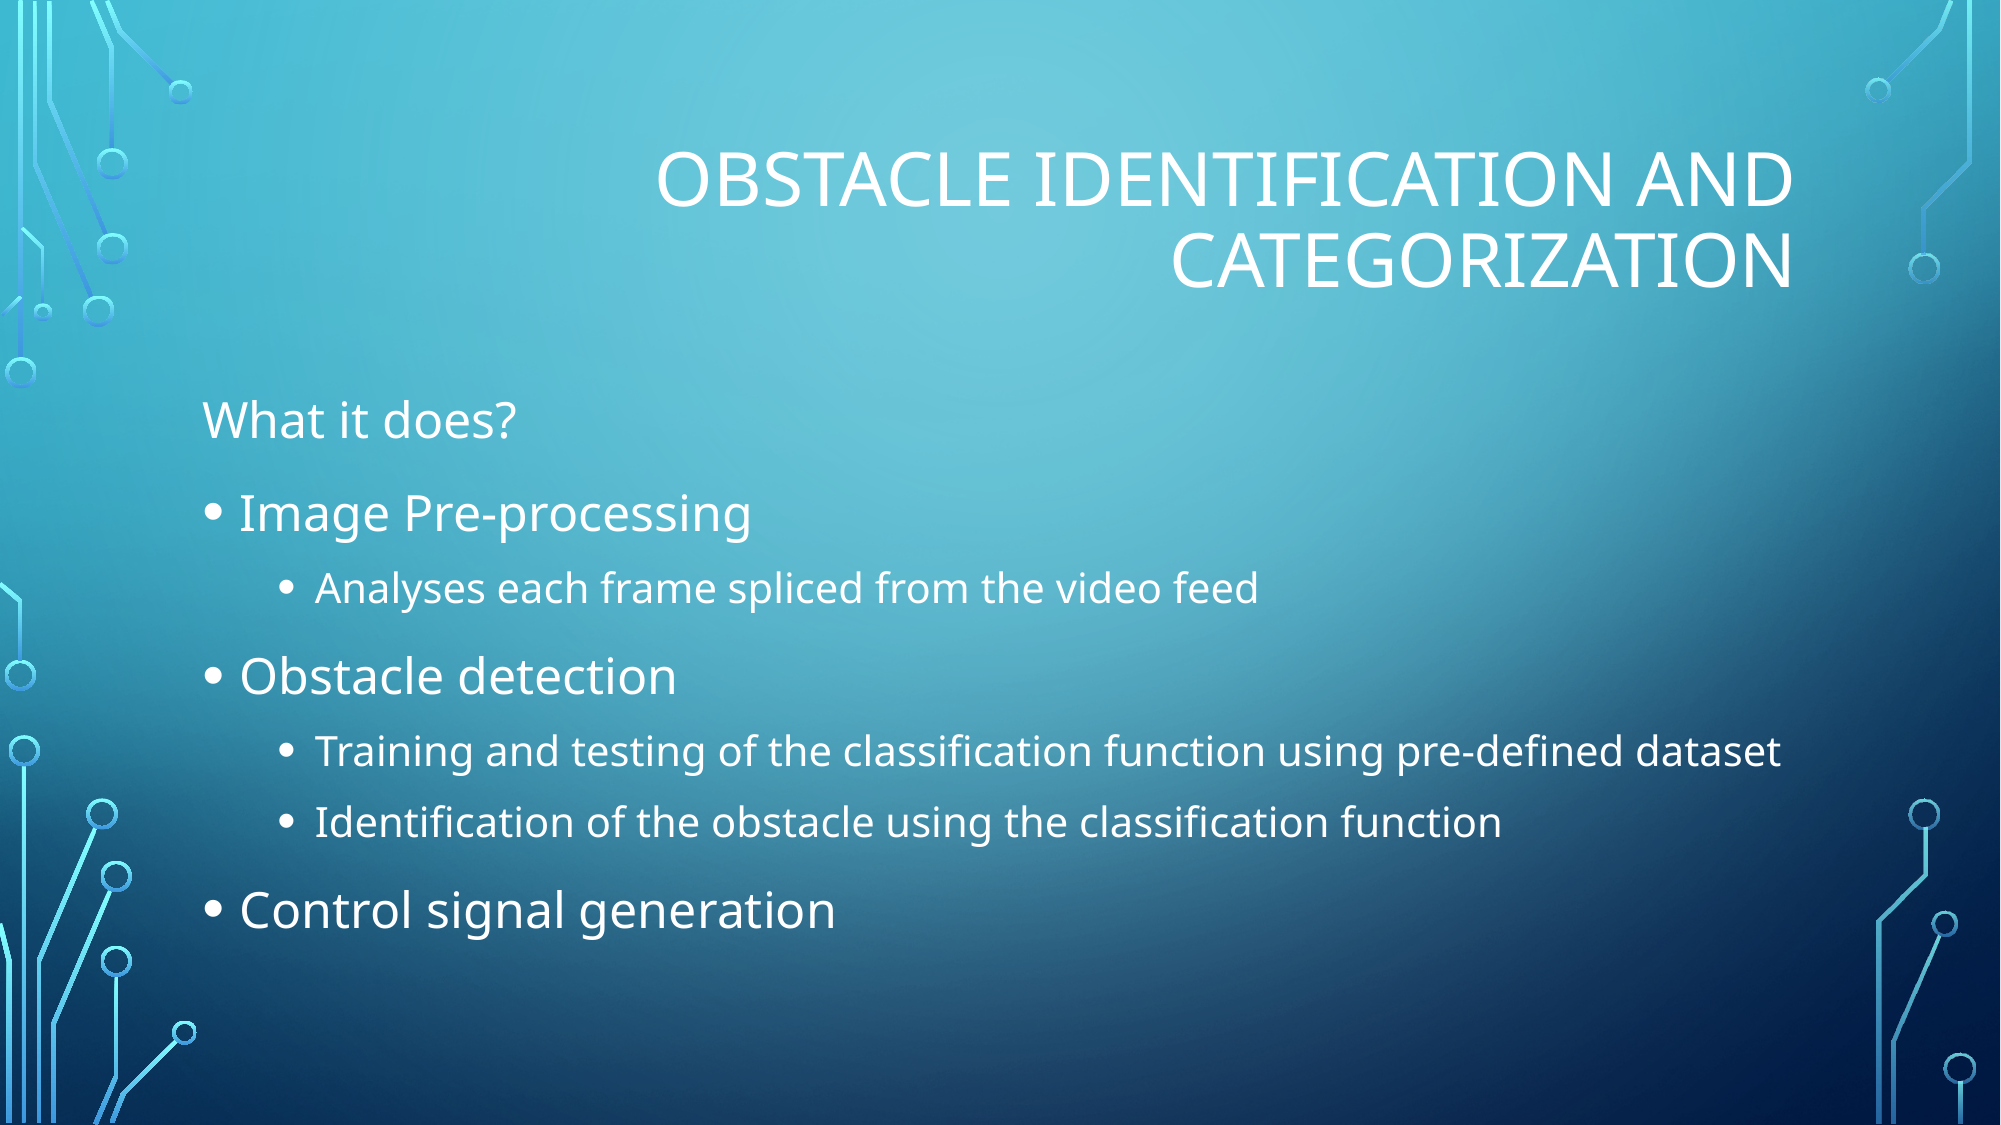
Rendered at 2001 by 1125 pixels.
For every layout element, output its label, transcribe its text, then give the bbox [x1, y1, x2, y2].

list What it does? Image Pre-processing Analyses each frame spliced from the video feed Obstacle detection Training and testing of the classification function using pre-defined dataset Identification of the obstacle using the classification function Control signal generation [187, 369, 1813, 950]
title OBSTACLE Identification and Categorization [187, 101, 1813, 344]
